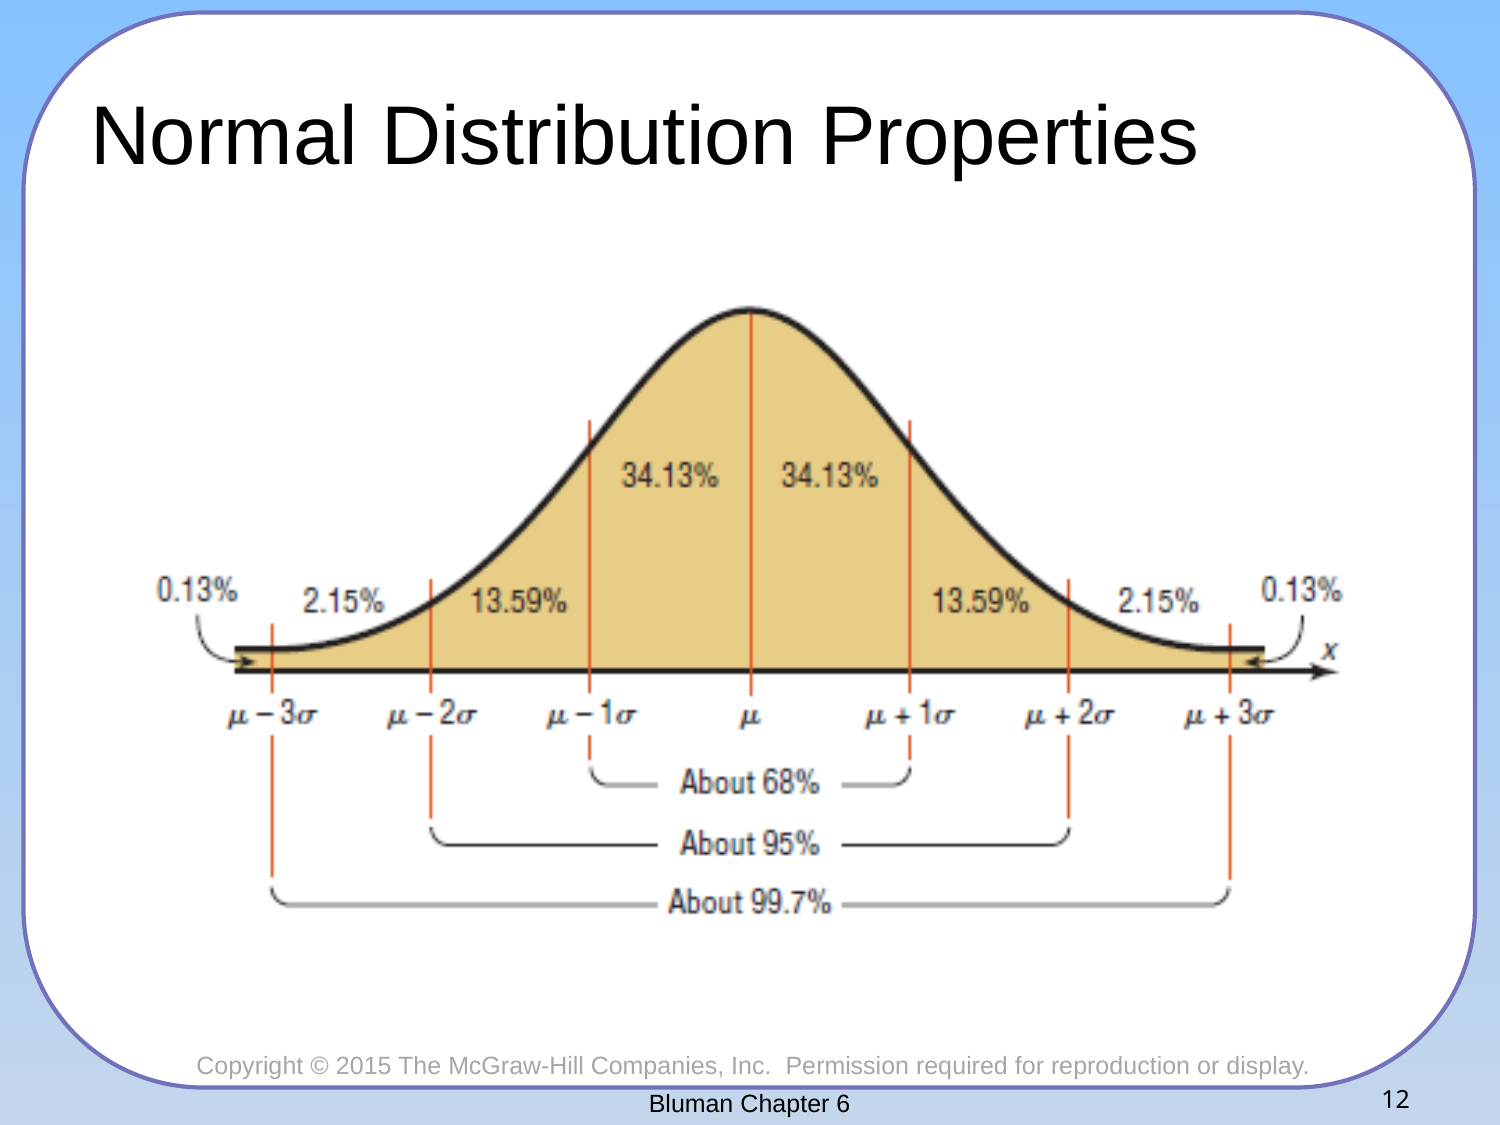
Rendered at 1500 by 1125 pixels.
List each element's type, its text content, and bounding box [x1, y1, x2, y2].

picture [99, 240, 1366, 931]
title Normal Distribution Properties [75, 50, 1425, 213]
footer Bluman Chapter 6 [512, 1049, 988, 1125]
slide_number 12 [1074, 1049, 1426, 1125]
